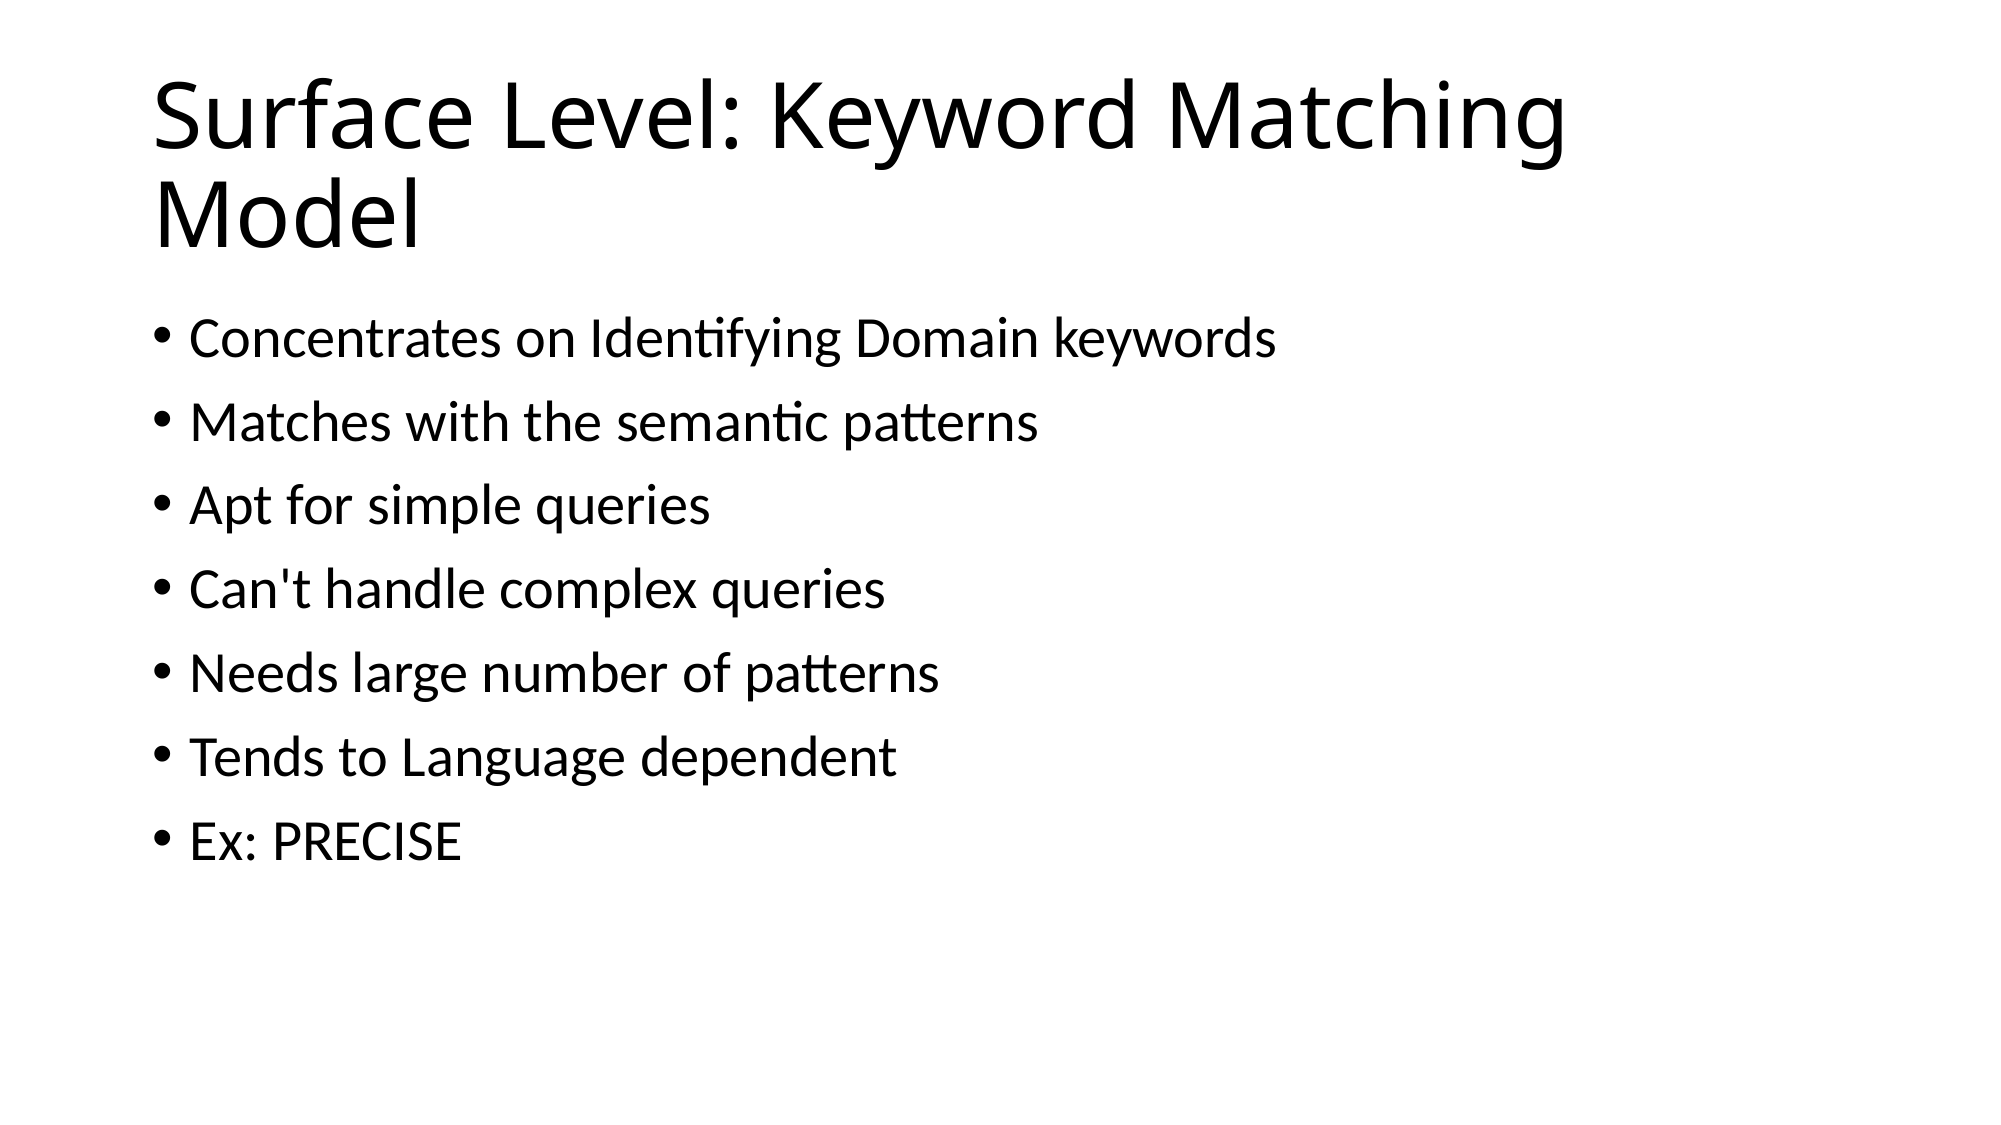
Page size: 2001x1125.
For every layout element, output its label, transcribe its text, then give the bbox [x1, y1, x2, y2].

title Surface Level: Keyword Matching Model [137, 59, 1863, 278]
list Concentrates on Identifying Domain keywords Matches with the semantic patterns Apt for simple queries Can't handle complex queries Needs large number of patterns Tends to Language dependent Ex: PRECISE [137, 299, 1863, 1014]
